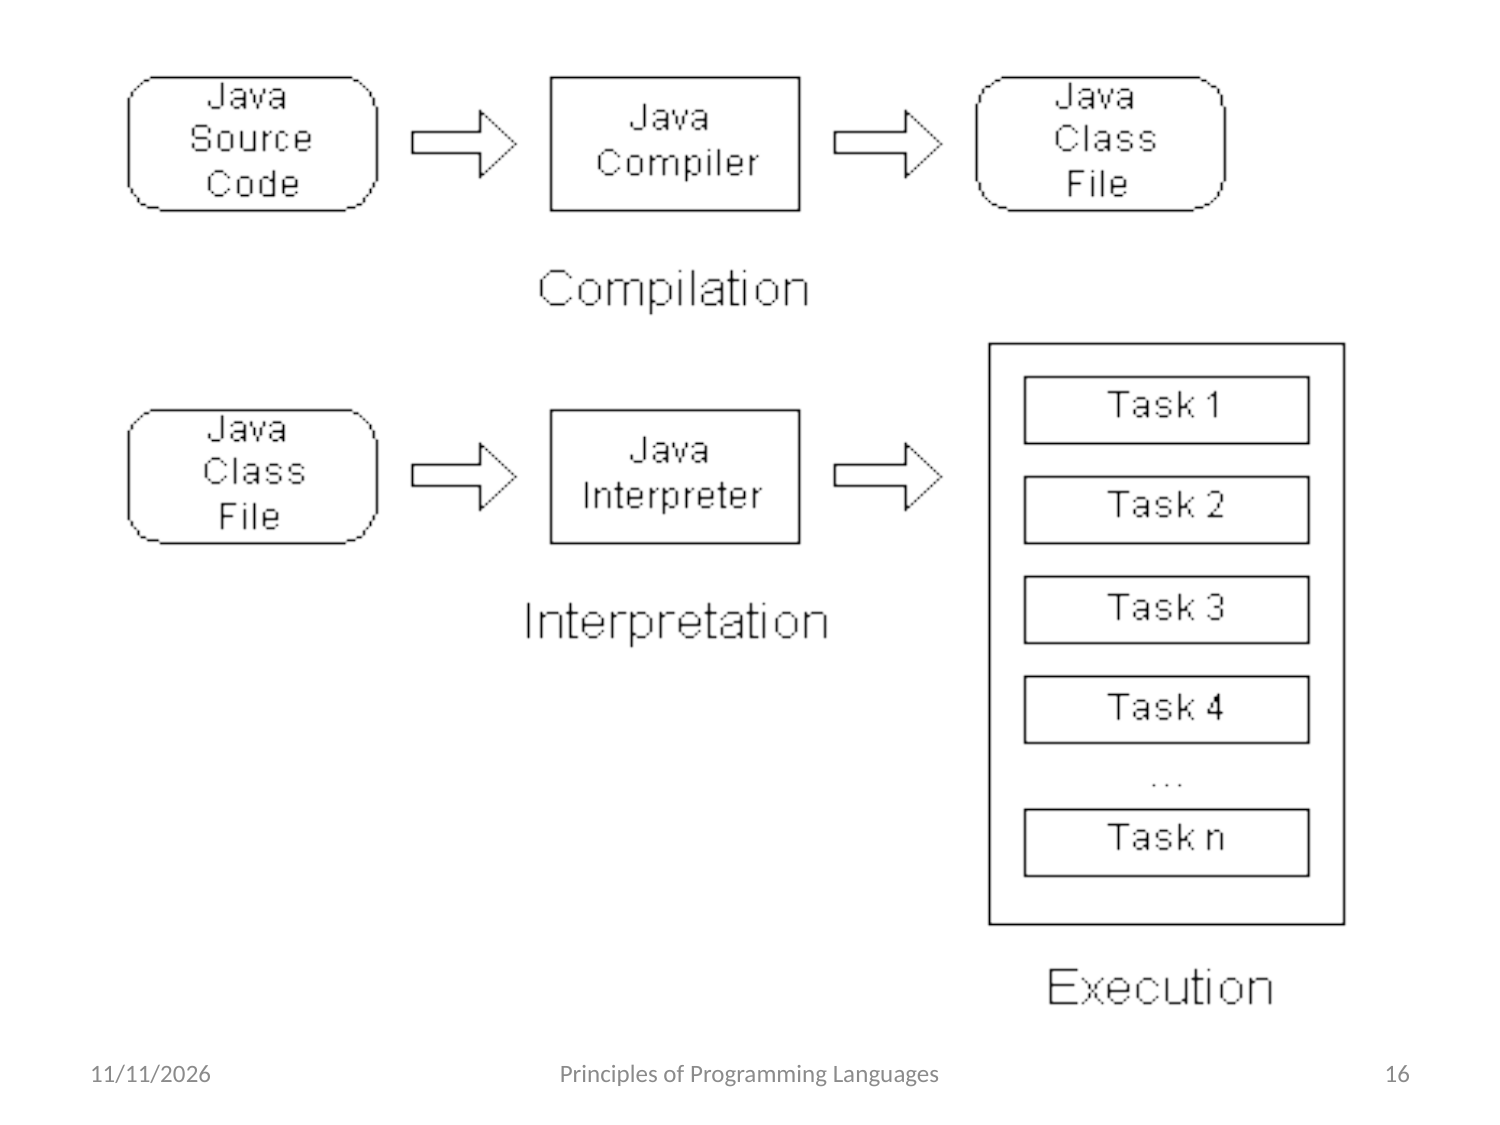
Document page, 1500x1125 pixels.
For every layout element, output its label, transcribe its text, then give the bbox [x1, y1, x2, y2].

slide_number 16 [1074, 1042, 1425, 1103]
footer Principles of Programming Languages [512, 1058, 988, 1103]
picture [124, 74, 1363, 1048]
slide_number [75, 1042, 425, 1103]
